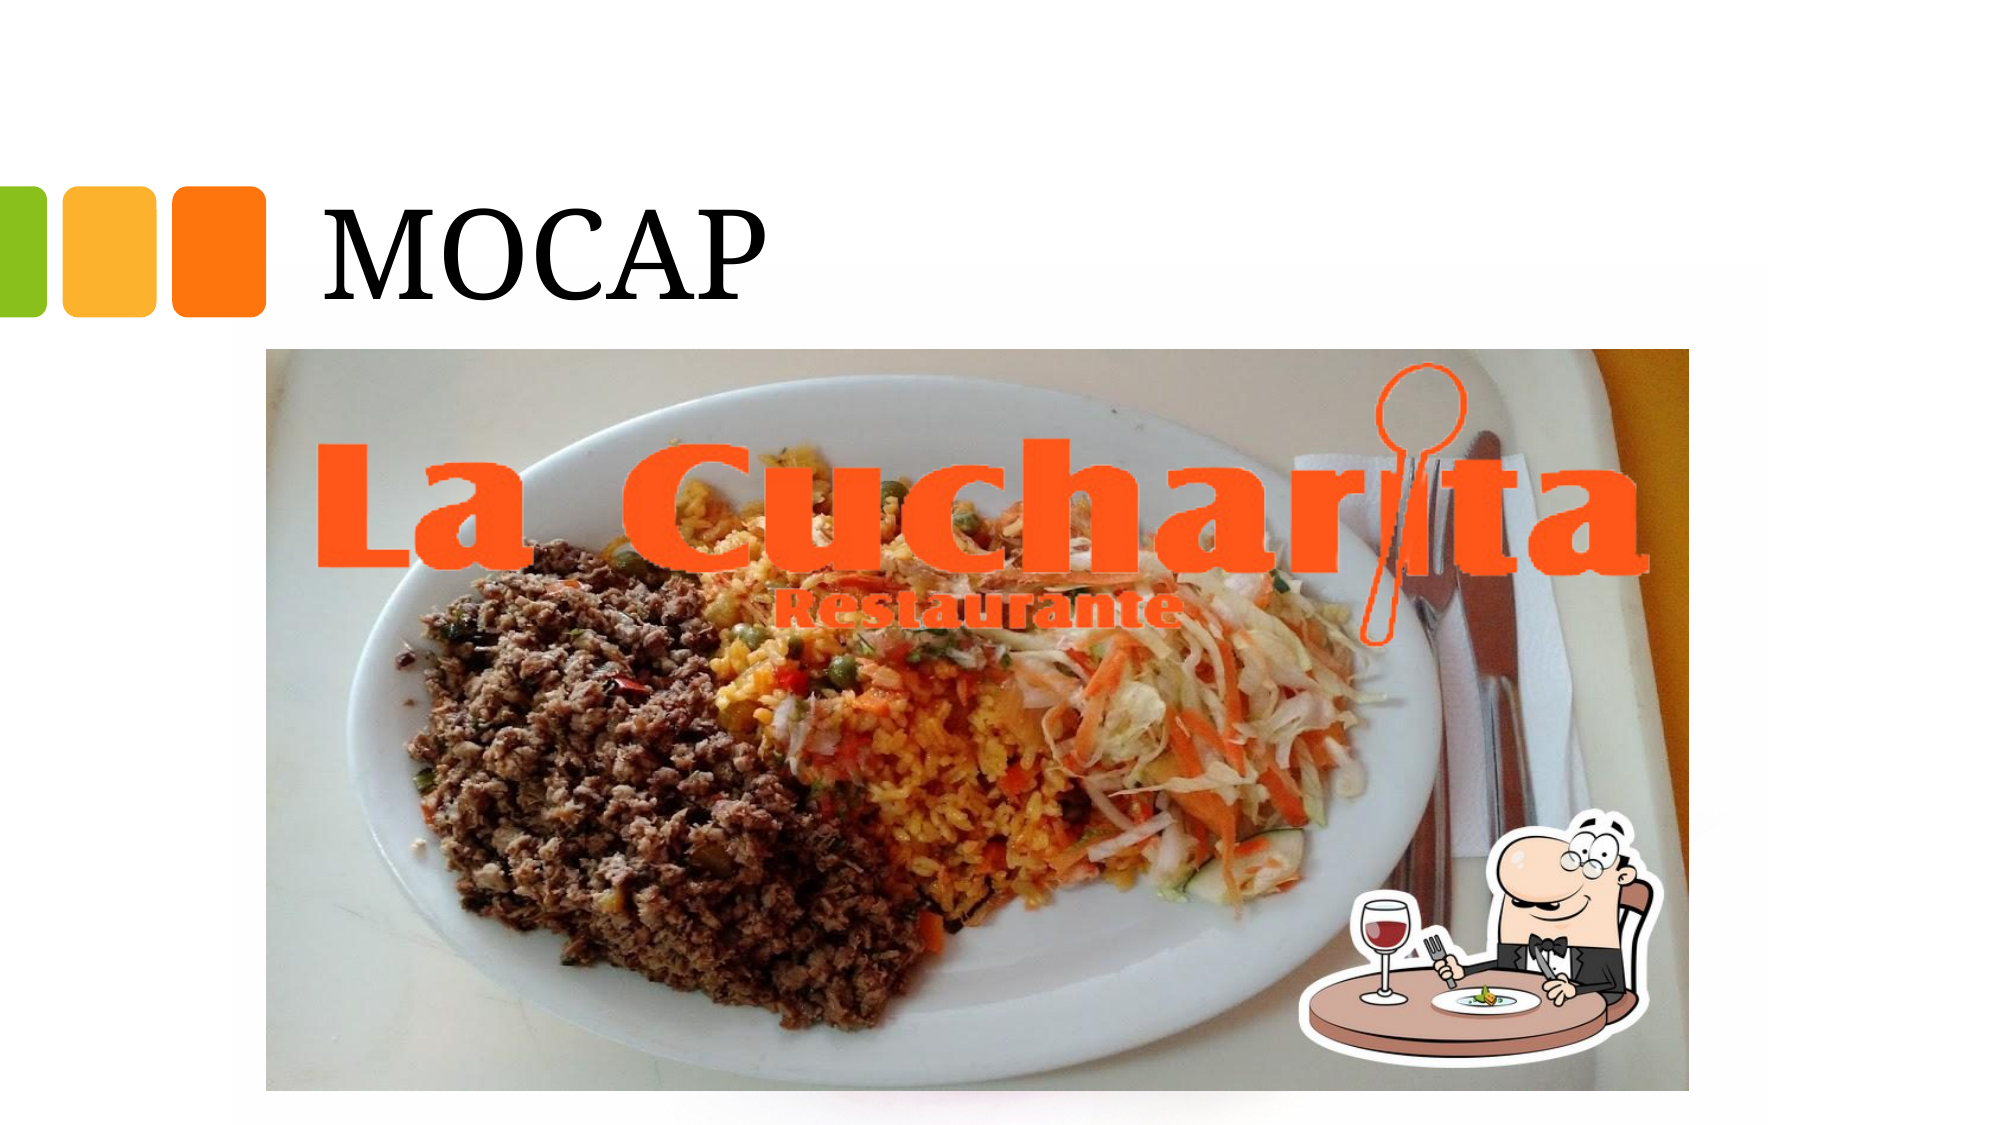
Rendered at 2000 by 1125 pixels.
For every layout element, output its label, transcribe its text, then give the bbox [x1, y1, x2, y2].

title MOCAP [299, 59, 1800, 335]
picture [0, 0, 2000, 1125]
